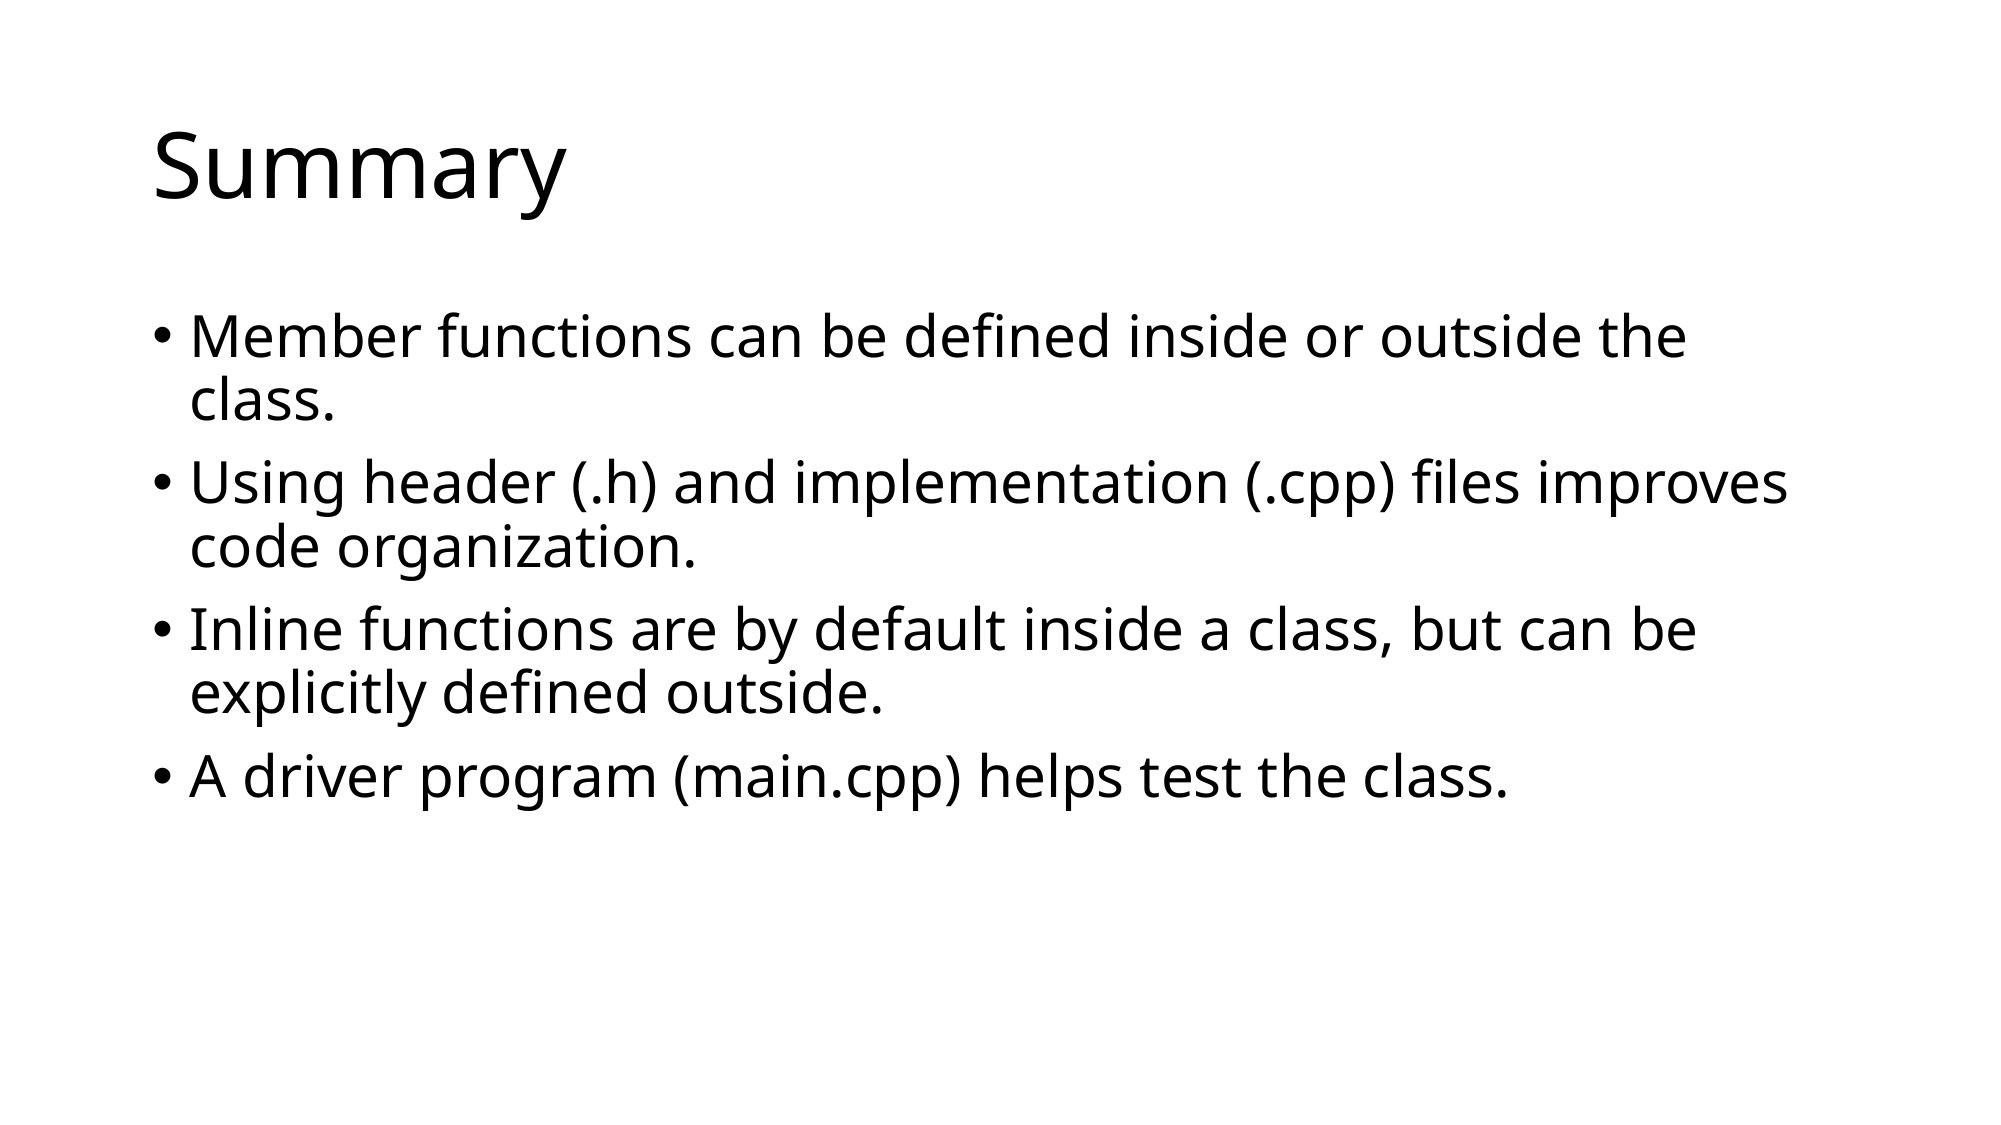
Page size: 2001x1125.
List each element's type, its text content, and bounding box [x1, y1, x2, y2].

list Member functions can be defined inside or outside the class. Using header (.h) and implementation (.cpp) files improves code organization. Inline functions are by default inside a class, but can be explicitly defined outside. A driver program (main.cpp) helps test the class. [137, 299, 1863, 1014]
title Summary [137, 59, 1863, 278]
